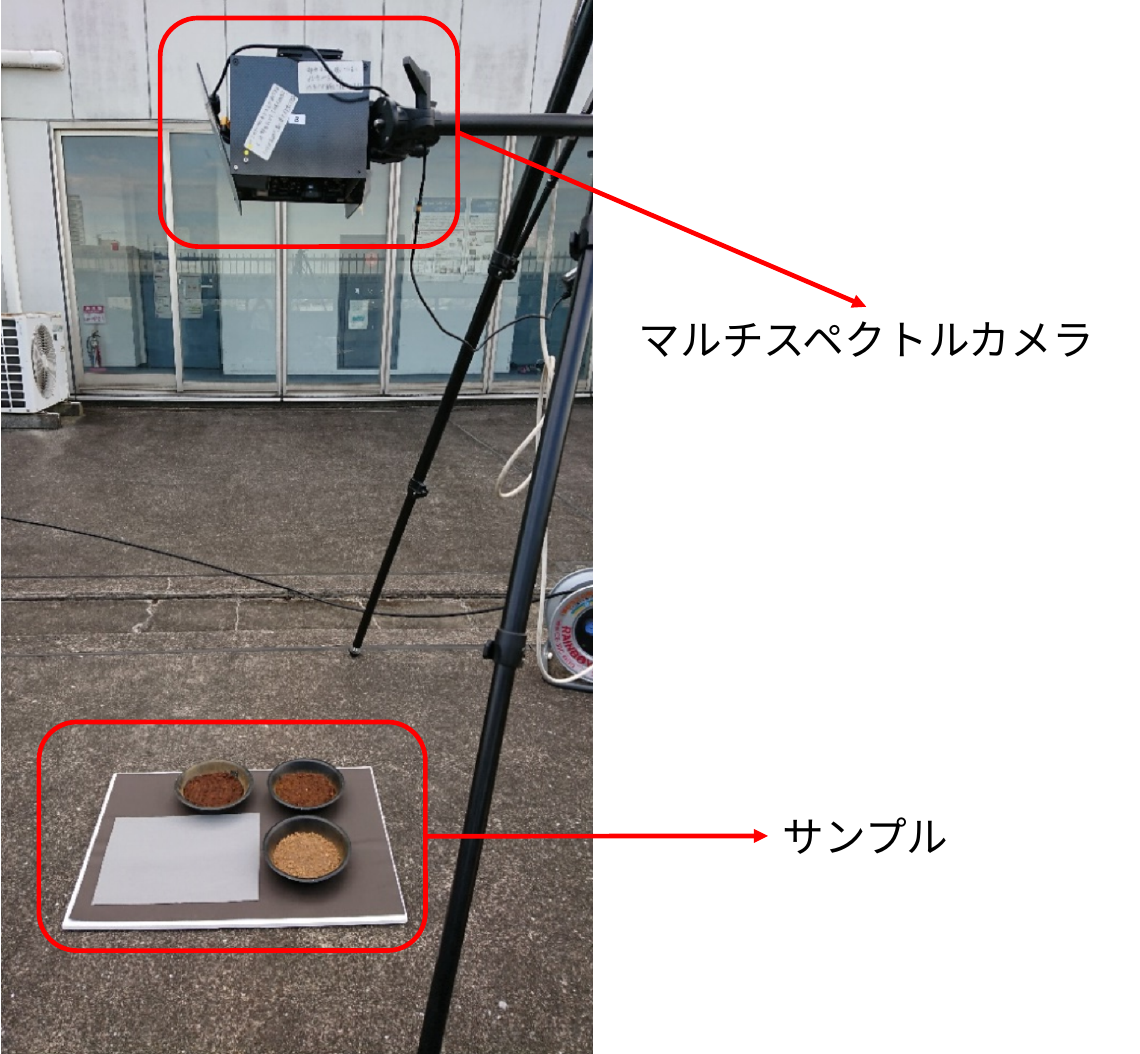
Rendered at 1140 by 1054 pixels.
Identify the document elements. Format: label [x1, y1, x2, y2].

text_box [0, 0, 1140, 1054]
